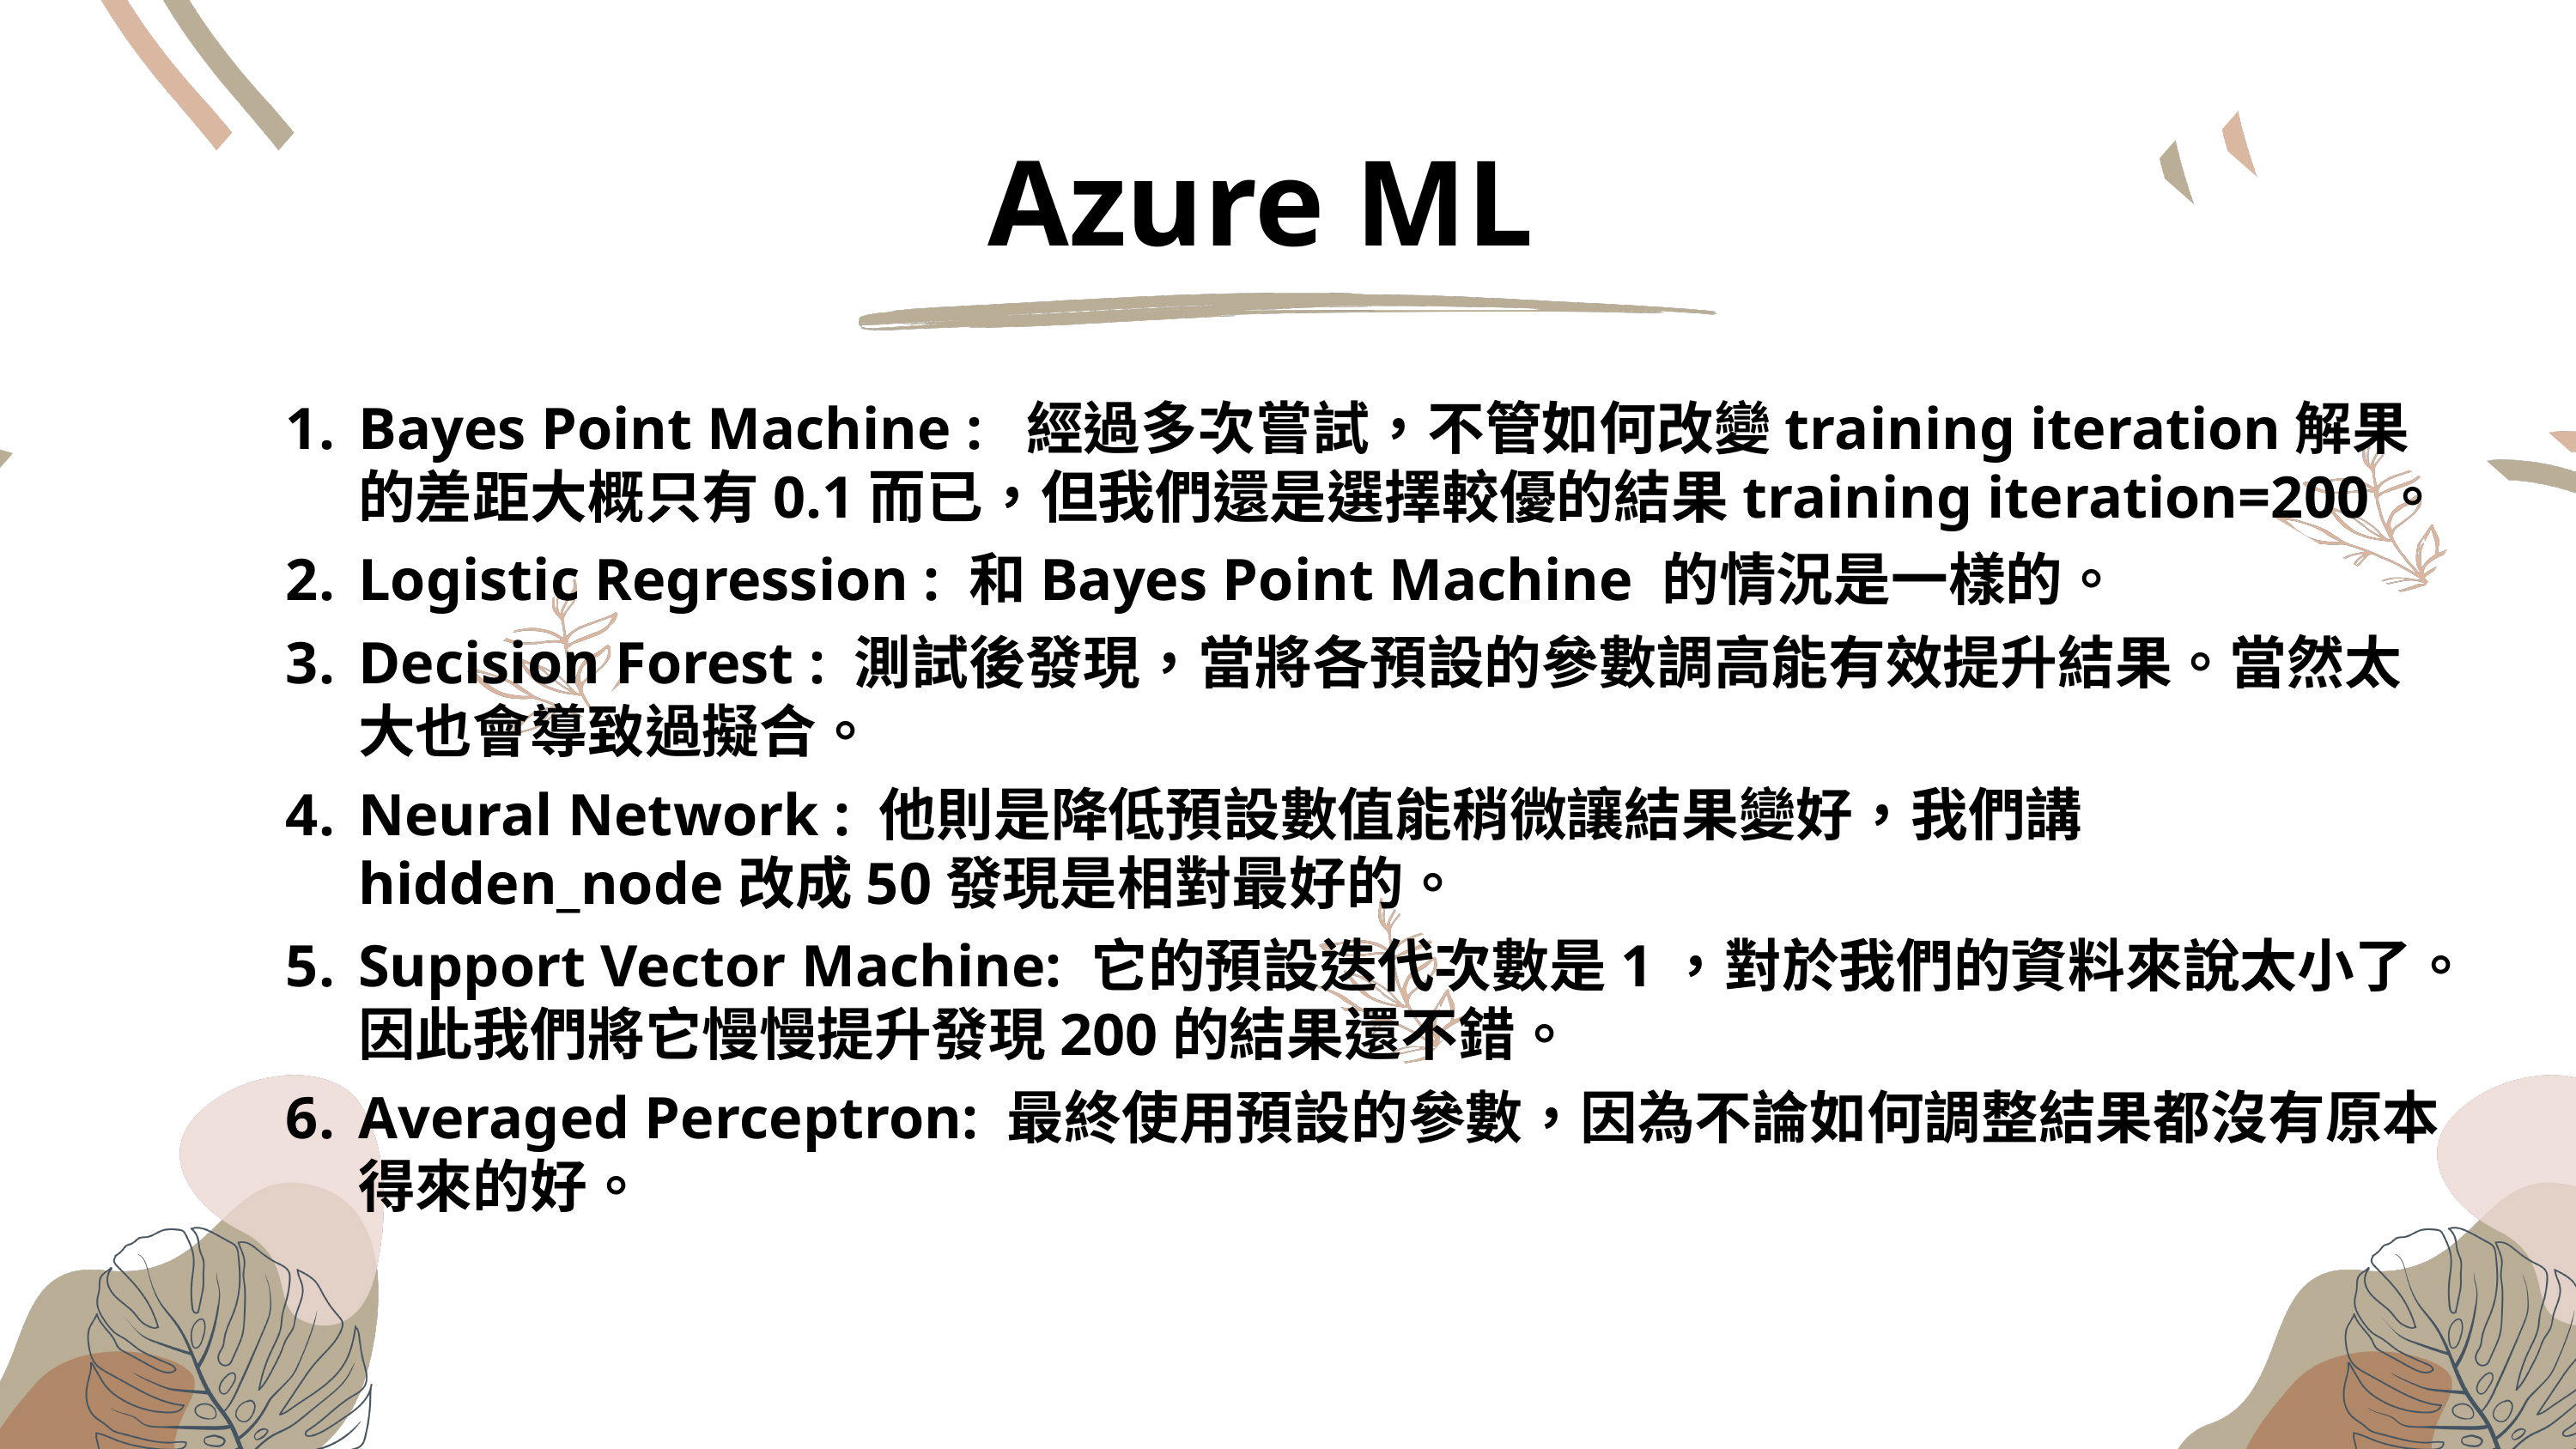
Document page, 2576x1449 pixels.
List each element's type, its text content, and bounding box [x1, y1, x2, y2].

text_box [2151, 0, 2576, 540]
text_box [0, 0, 337, 469]
text_box [0, 0, 275, 397]
text_box Bayes Point Machine : 經過多次嘗試，不管如何改變training iteration解果的差距大概只有0.1而已，但我們還是選擇較優的結果training iteration=200。 Logistic Regression : 和Bayes Point Machine 的情況是一樣的。 Decision Forest : 測試後發現，當將各預設的參數調高能有效提升結果。當然太大也會導致過擬合。 Neural Network : 他則是降低預設數值能稍微讓結果變好，我們講hidden_node改成50發現是相對最好的。 Support Vector Machine: 它的預設迭代次數是1，對於我們的資料來說太小了。因此我們將它慢慢提升發現200的結果還不錯。 Averaged Perceptron: 最終使用預設的參數，因為不論如何調整結果都沒有原本得來的好。 [273, 385, 2470, 1449]
text_box [858, 293, 1717, 330]
text_box [0, 1062, 273, 1449]
text_box Azure ML [550, 106, 1971, 270]
text_box [2470, 1062, 2576, 1449]
